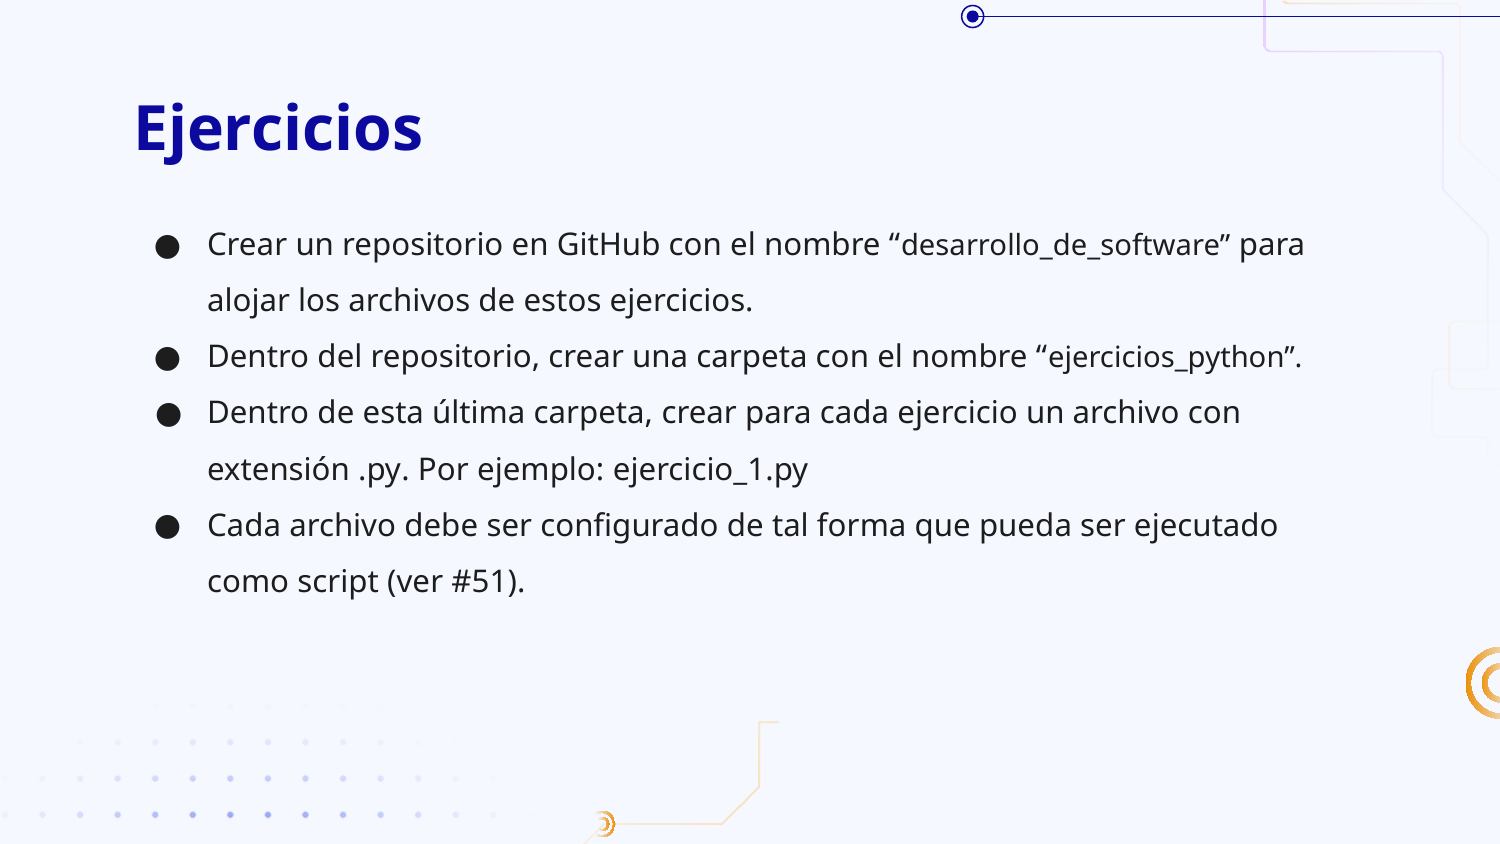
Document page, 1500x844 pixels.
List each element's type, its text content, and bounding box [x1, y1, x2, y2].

subtitle Crear un repositorio en GitHub con el nombre “desarrollo_de_software” para alojar los archivos de estos ejercicios. Dentro del repositorio, crear una carpeta con el nombre “ejercicios_python”. Dentro de esta última carpeta, crear para cada ejercicio un archivo con extensión .py. Por ejemplo: ejercicio_1.py Cada archivo debe ser configurado de tal forma que pueda ser ejecutado como script (ver #51). [116, 190, 1382, 758]
title Ejercicios [118, 72, 1382, 167]
picture [0, 654, 561, 844]
